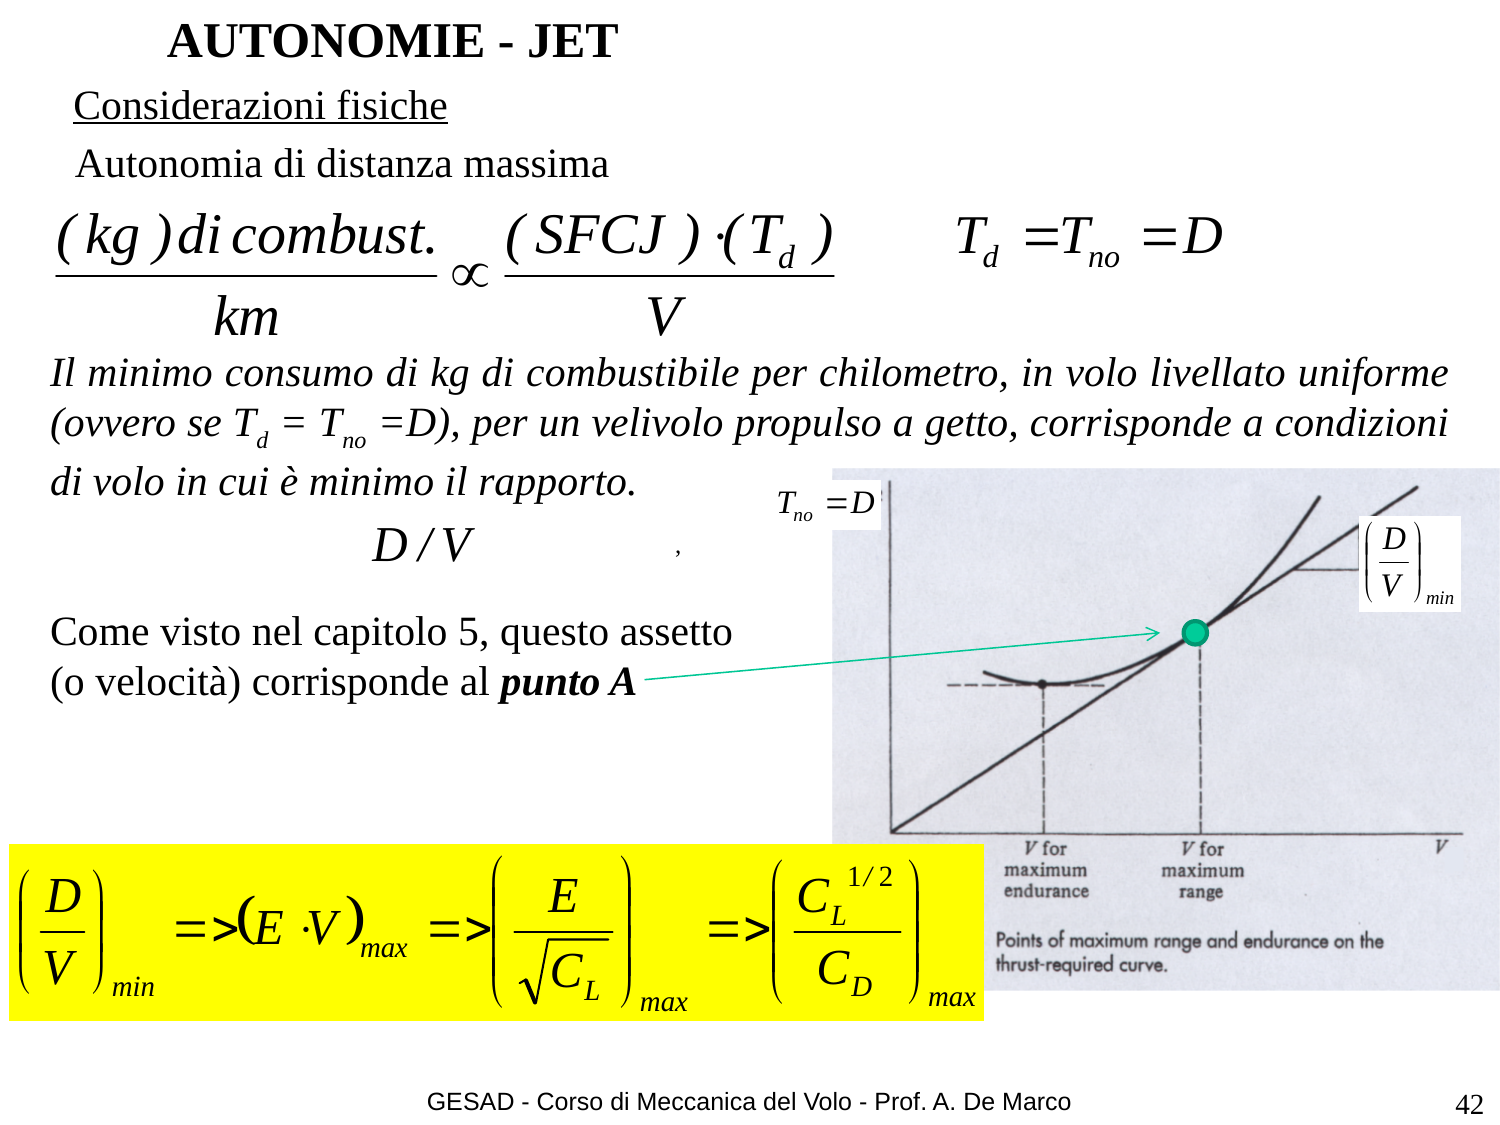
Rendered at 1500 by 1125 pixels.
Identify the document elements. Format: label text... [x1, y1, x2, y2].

slide_number 42 [1200, 1077, 1500, 1125]
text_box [773, 480, 881, 530]
text_box Il minimo consumo di kg di combustibile per chilometro, in volo livellato uniforme (ovvero se Td = Tno =D), per un velivolo propulso a getto, corrisponde a condizioni di volo in cui è minimo il rapporto. Come visto nel capitolo 5, questo assetto (o velocità) corrisponde al punto A [35, 337, 1465, 711]
text_box AUTONOMIE - JET [0, 0, 786, 75]
picture [831, 468, 1500, 991]
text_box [644, 632, 1161, 680]
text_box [1359, 515, 1462, 612]
text_box Autonomia di distanza massima [60, 128, 625, 194]
text_box Considerazioni fisiche [58, 70, 1465, 136]
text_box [363, 515, 487, 575]
footer GESAD - Corso di Meccanica del Volo - Prof. A. De Marco [300, 1077, 1200, 1125]
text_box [46, 198, 844, 348]
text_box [948, 198, 1234, 282]
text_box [9, 843, 985, 1021]
